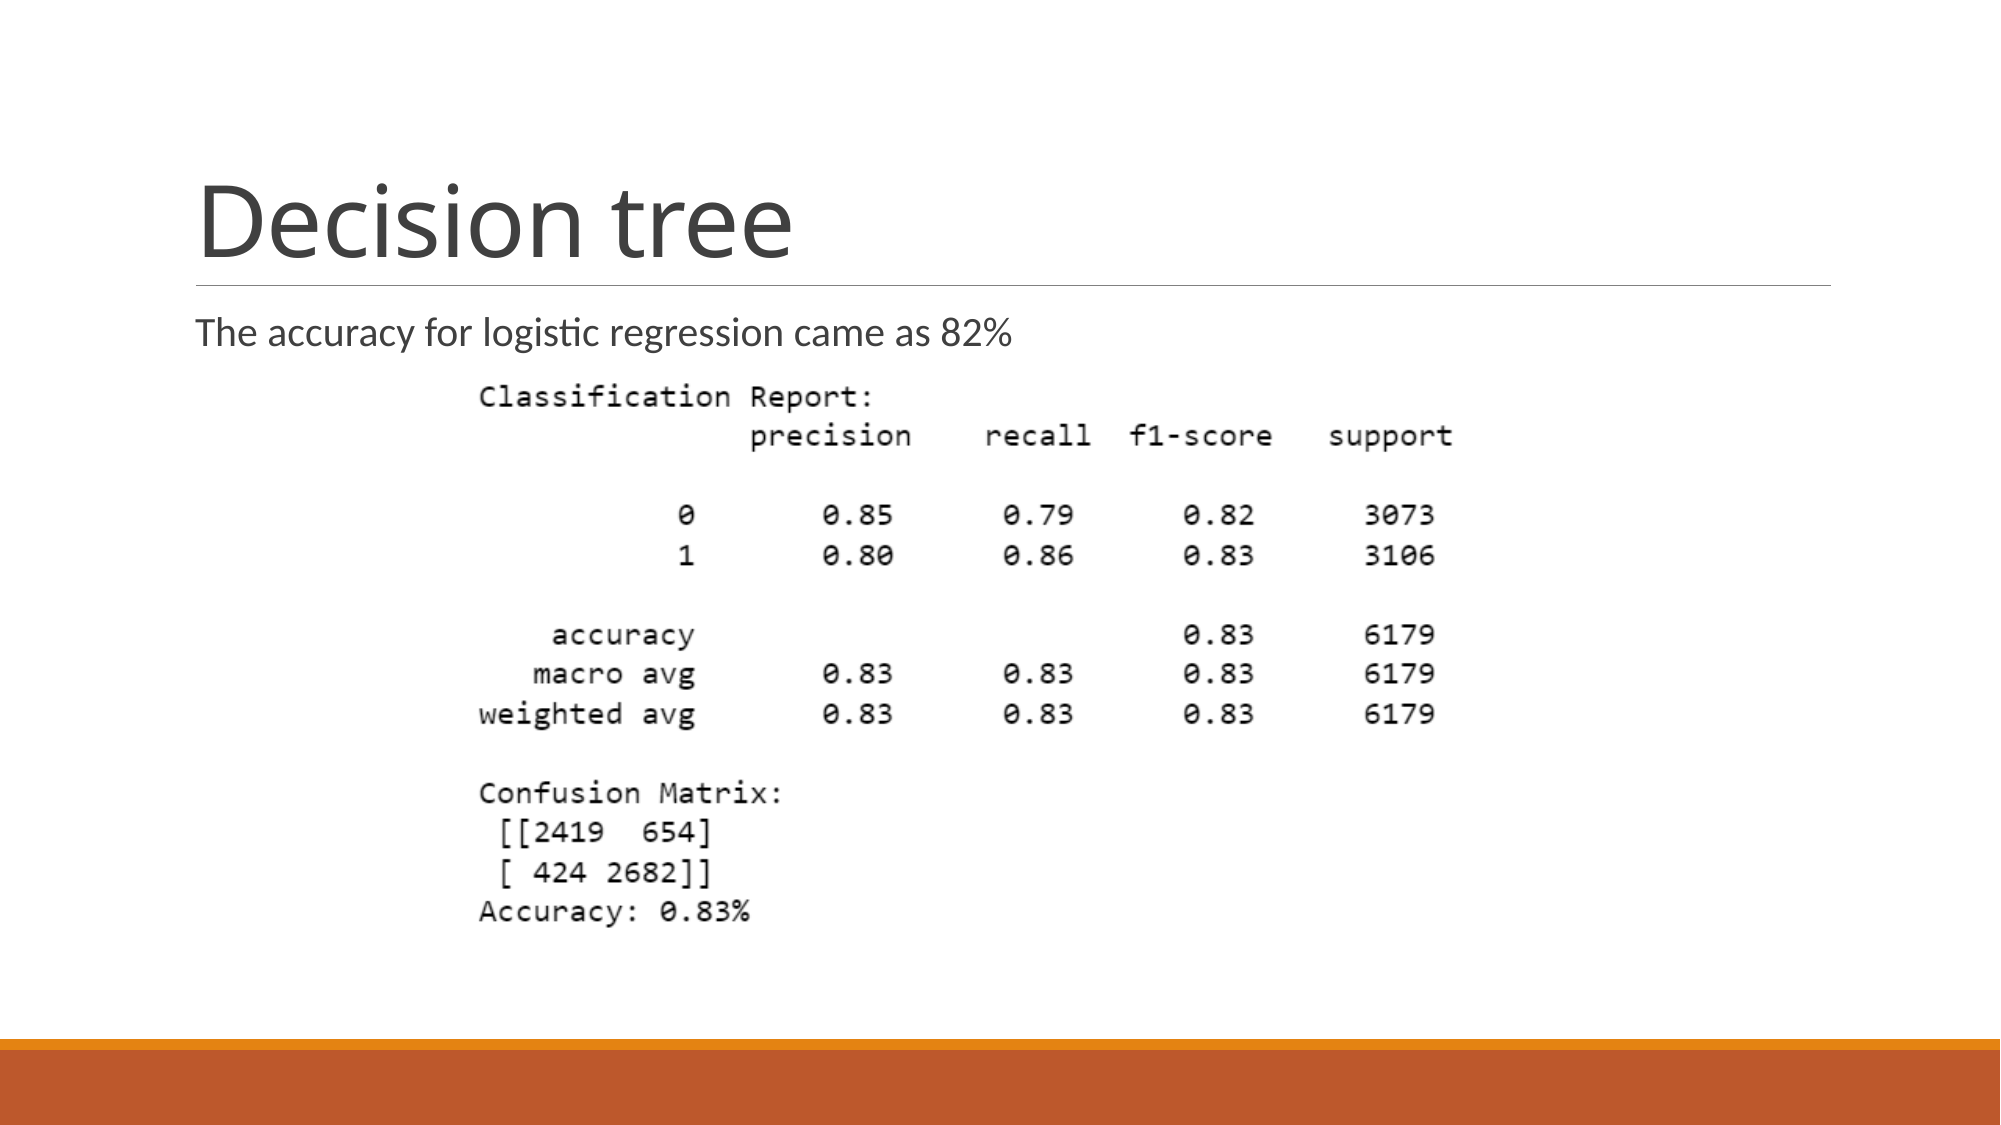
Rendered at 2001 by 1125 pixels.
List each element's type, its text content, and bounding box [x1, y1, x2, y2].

picture [470, 378, 1500, 934]
title Decision tree [180, 47, 1830, 285]
list The accuracy for logistic regression came as 82% [180, 302, 1830, 963]
